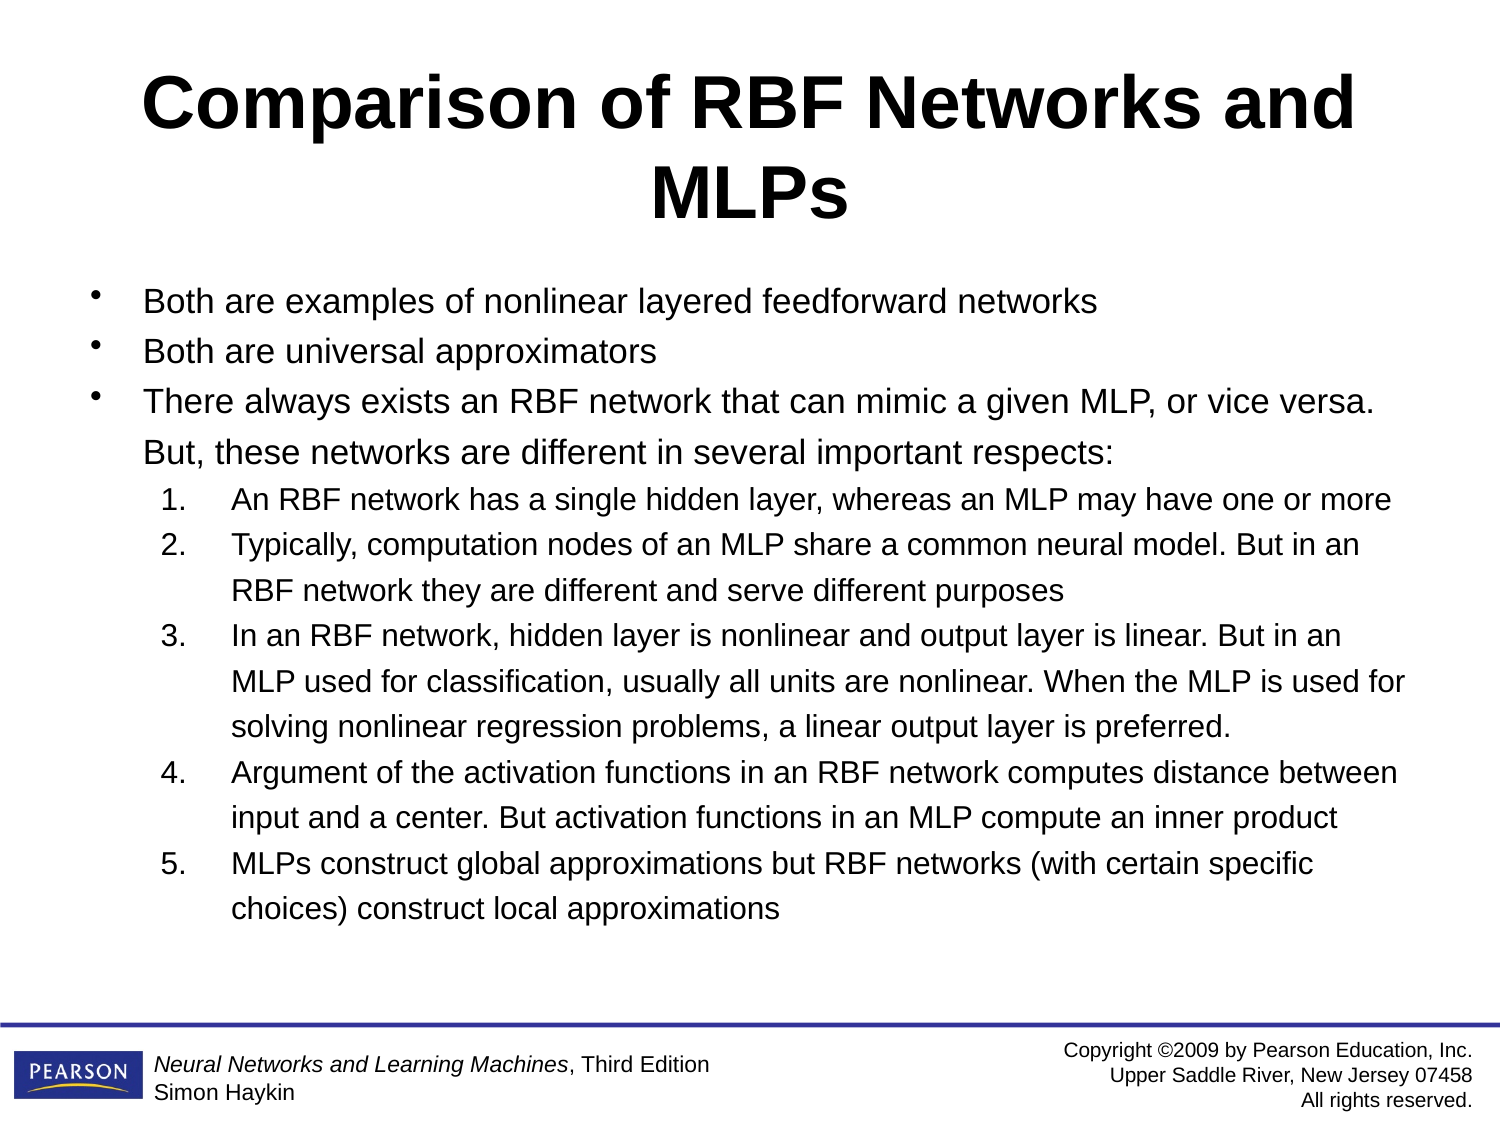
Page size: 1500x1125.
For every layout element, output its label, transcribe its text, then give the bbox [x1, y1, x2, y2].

picture [12, 1049, 144, 1100]
title Comparison of RBF Networks and MLPs [75, 75, 1425, 213]
list Both are examples of nonlinear layered feedforward networks Both are universal approximators There always exists an RBF network that can mimic a given MLP, or vice versa. But, these networks are different in several important respects: An RBF network has a single hidden layer, whereas an MLP may have one or more Typically, computation nodes of an MLP share a common neural model. But in an RBF network they are different and serve different purposes In an RBF network, hidden layer is nonlinear and output layer is linear. But in an MLP used for classification, usually all units are nonlinear. When the MLP is used for solving nonlinear regression problems, a linear output layer is preferred. Argument of the activation functions in an RBF network computes distance between input and a center. But activation functions in an MLP compute an inner product MLPs construct global approximations but RBF networks (with certain specific choices) construct local approximations [75, 262, 1425, 1005]
